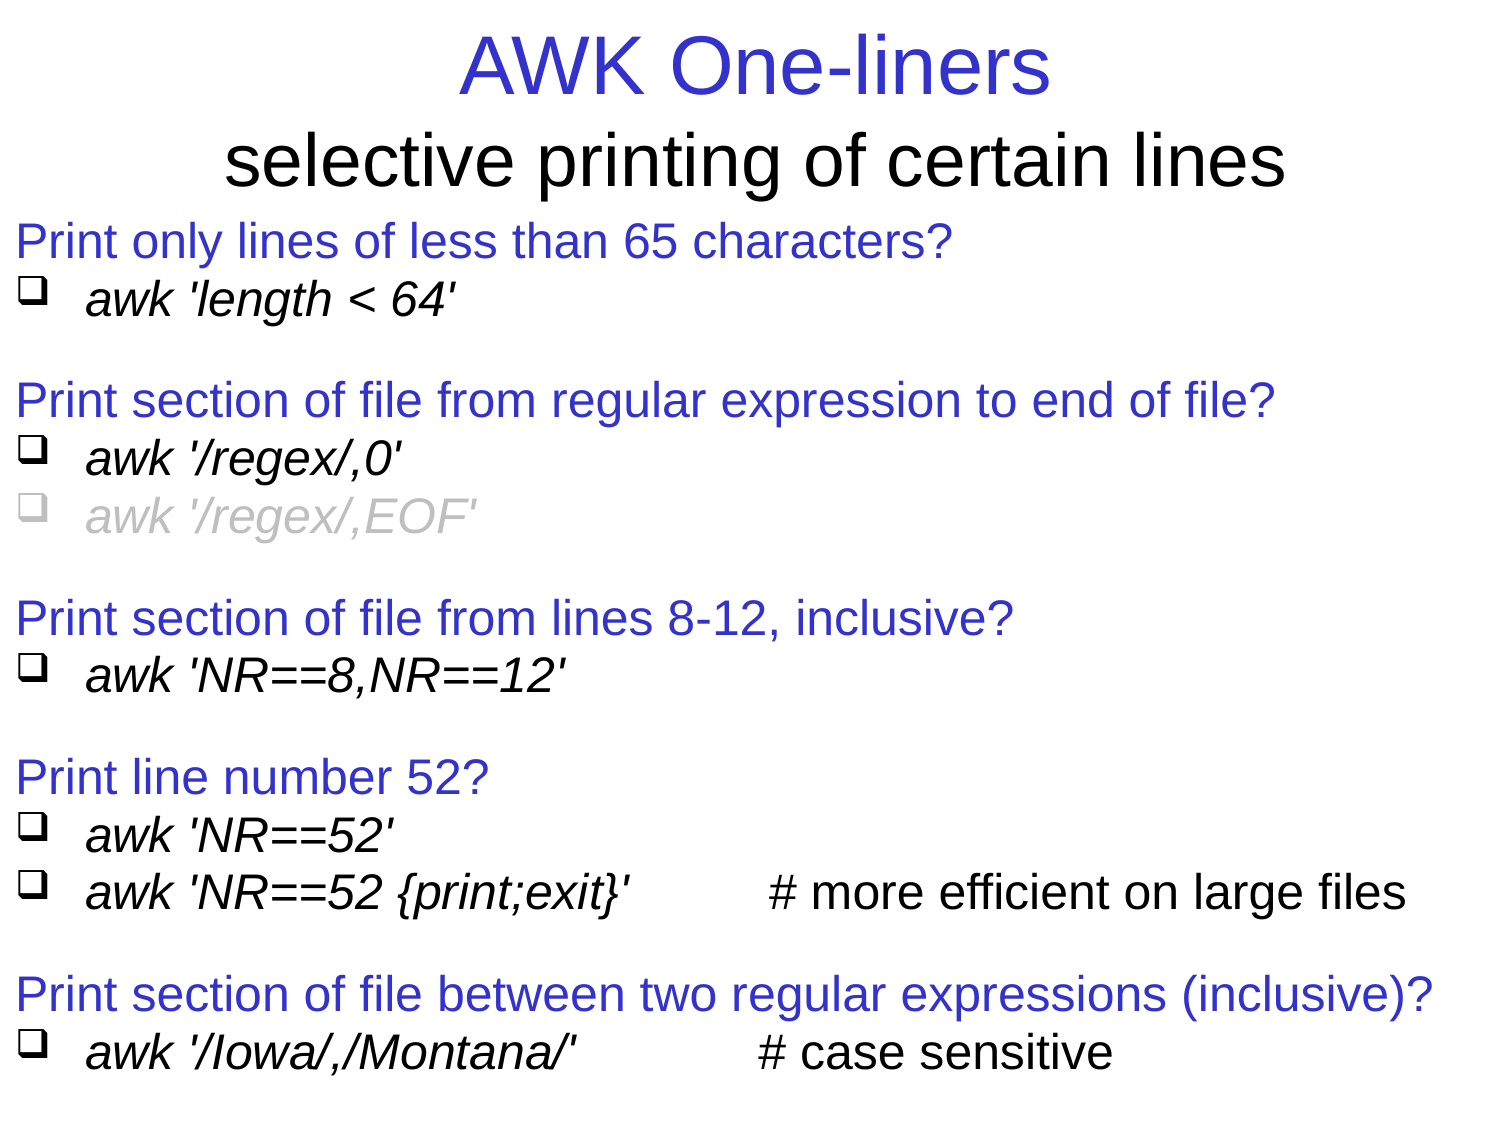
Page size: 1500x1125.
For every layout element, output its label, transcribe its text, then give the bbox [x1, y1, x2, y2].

list Print only lines of less than 65 characters? awk 'length < 64' Print section of file from regular expression to end of file? awk '/regex/,0' awk '/regex/,EOF' Print section of file from lines 8-12, inclusive? awk 'NR==8,NR==12' Print line number 52? awk 'NR==52' awk 'NR==52 {print;exit}' # more efficient on large files Print section of file between two regular expressions (inclusive)? awk '/Iowa/,/Montana/' # case sensitive [0, 212, 1500, 1125]
title AWK One-liners selective printing of certain lines [37, 0, 1476, 212]
